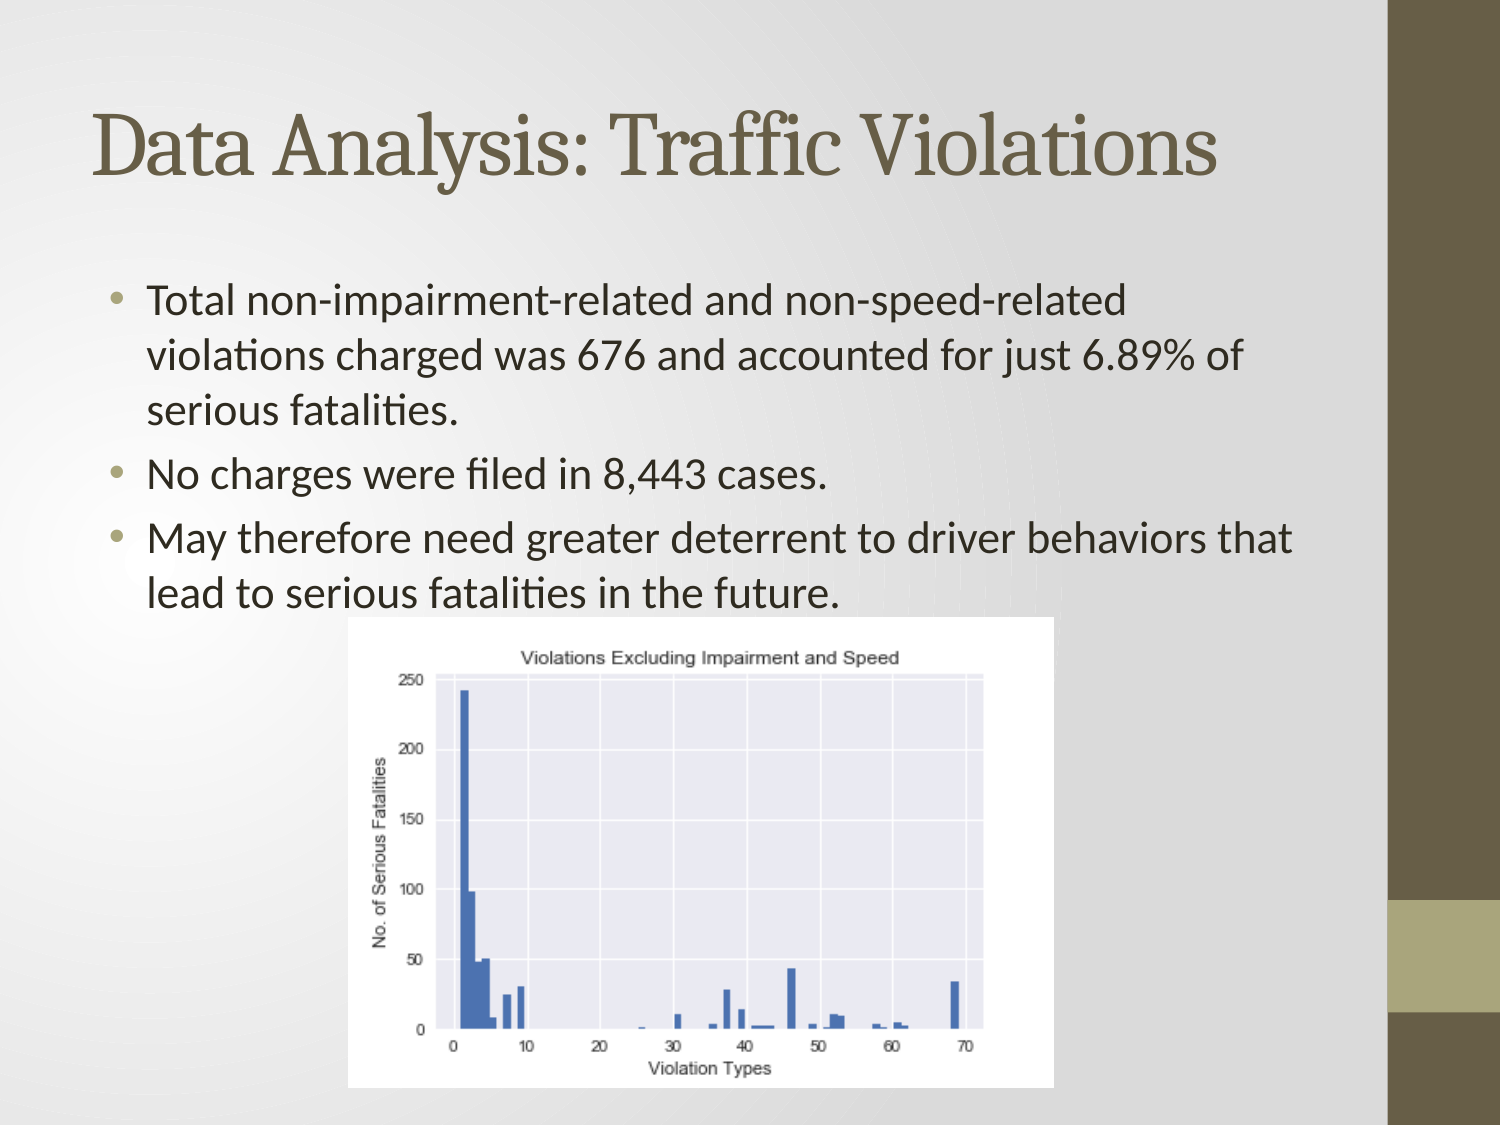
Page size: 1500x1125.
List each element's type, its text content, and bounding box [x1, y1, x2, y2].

picture [348, 617, 1054, 1089]
title Data Analysis: Traffic Violations [75, 45, 1325, 233]
list Total non-impairment-related and non-speed-related violations charged was 676 and accounted for just 6.89% of serious fatalities. No charges were filed in 8,443 cases. May therefore need greater deterrent to driver behaviors that lead to serious fatalities in the future. [75, 262, 1325, 1050]
